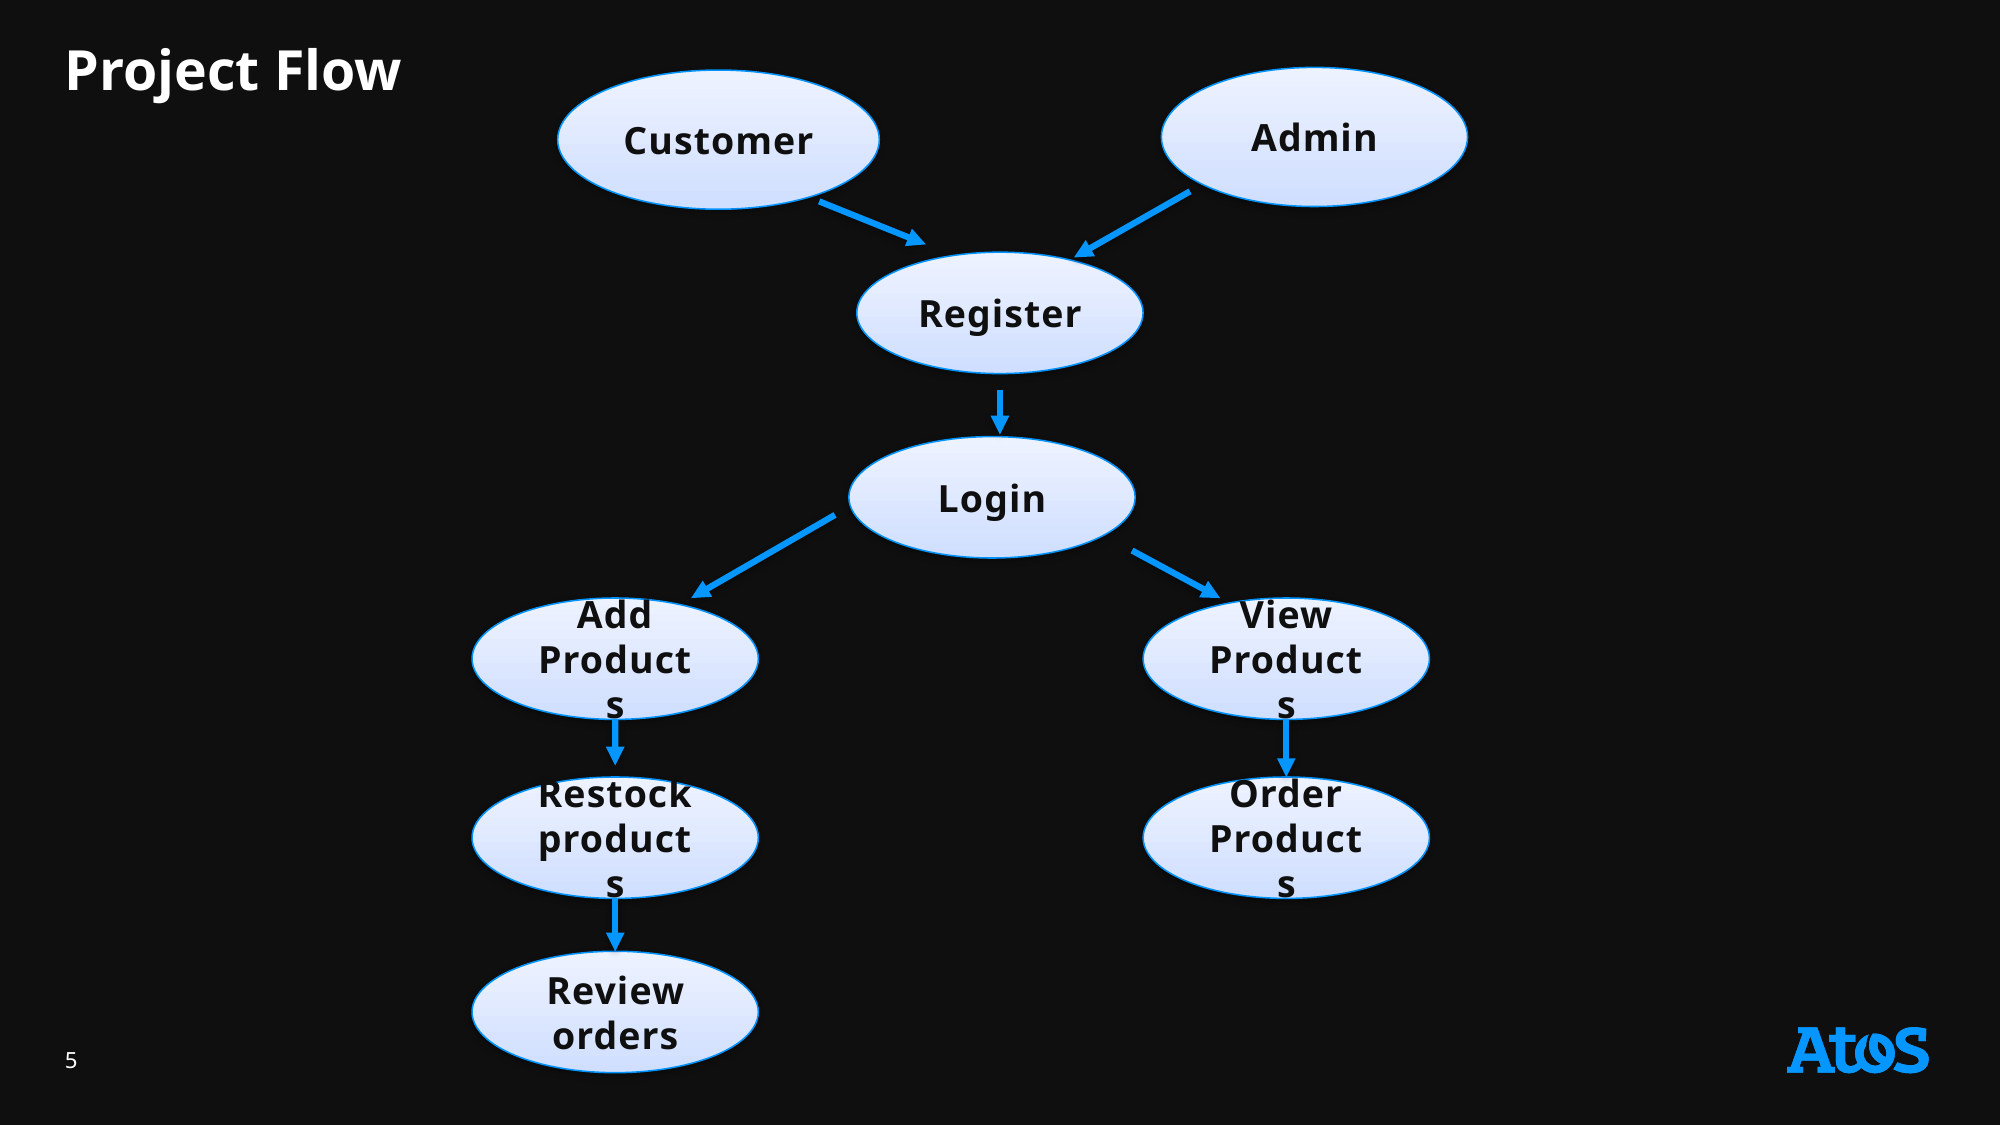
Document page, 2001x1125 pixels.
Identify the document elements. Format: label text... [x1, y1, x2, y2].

title Project Flow [49, 26, 1926, 187]
text_box Order Products [1142, 776, 1431, 900]
text_box Register [856, 251, 1144, 375]
slide_number 5 [49, 1037, 147, 1086]
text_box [818, 201, 927, 245]
text_box Restock products [471, 776, 760, 900]
text_box Admin [1160, 66, 1469, 208]
text_box Login [848, 435, 1136, 559]
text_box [1131, 550, 1221, 599]
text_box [1073, 191, 1191, 258]
text_box Add Products [471, 597, 760, 721]
text_box View Products [1142, 597, 1431, 721]
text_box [690, 514, 836, 599]
text_box Customer [556, 69, 881, 210]
text_box Review orders [471, 950, 760, 1074]
